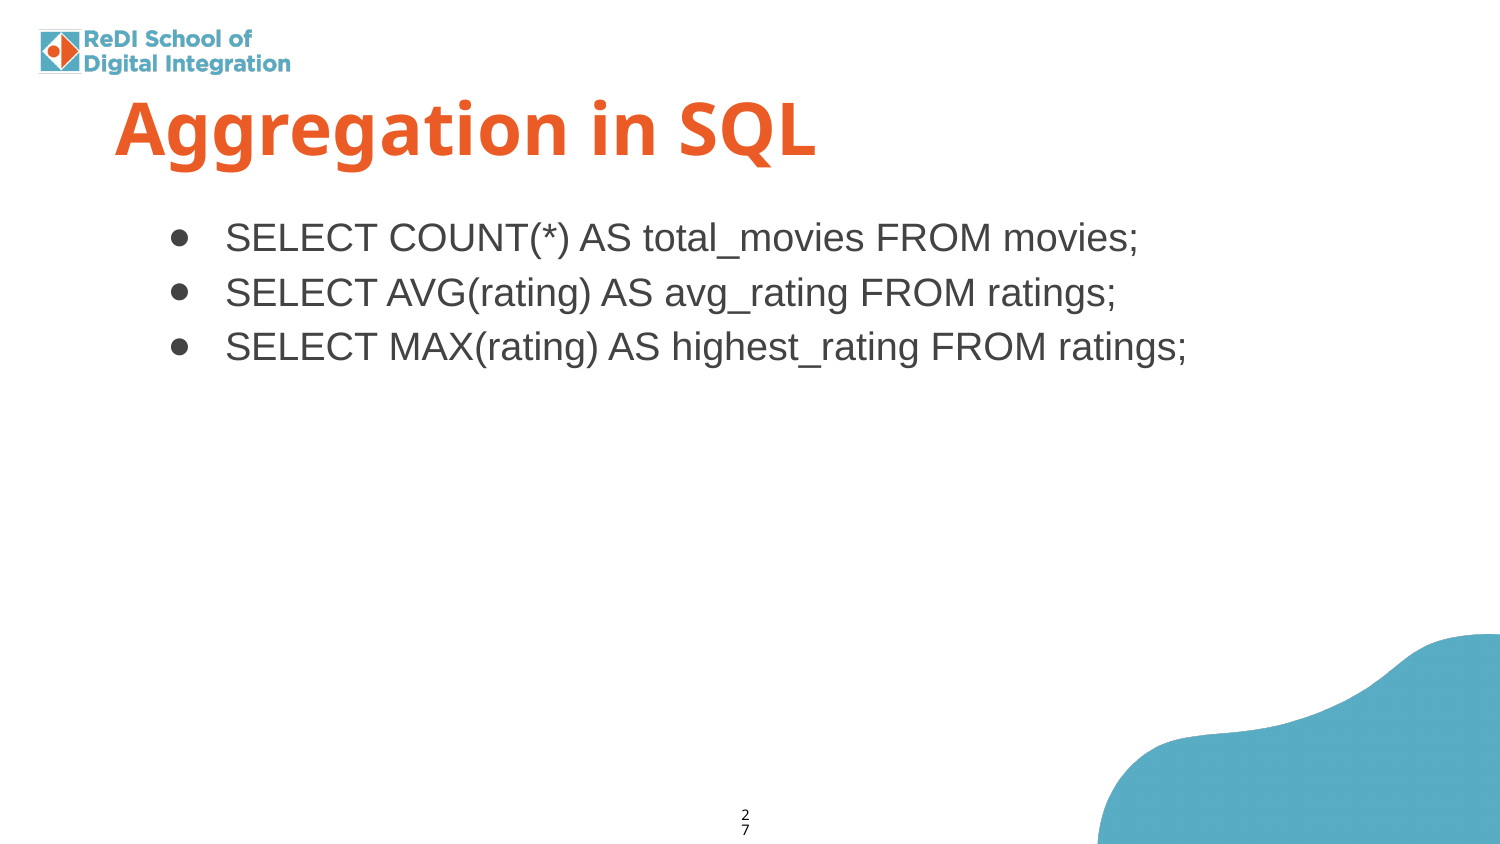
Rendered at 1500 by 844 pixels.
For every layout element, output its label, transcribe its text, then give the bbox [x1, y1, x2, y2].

picture [38, 27, 291, 75]
slide_number ‹#› [738, 333, 761, 829]
list SELECT COUNT(*) AS total_movies FROM movies; SELECT AVG(rating) AS avg_rating FROM ratings; SELECT MAX(rating) AS highest_rating FROM ratings; [146, 201, 1415, 741]
picture [1097, 634, 1500, 844]
text_box Aggregation in SQL [109, 93, 1332, 175]
